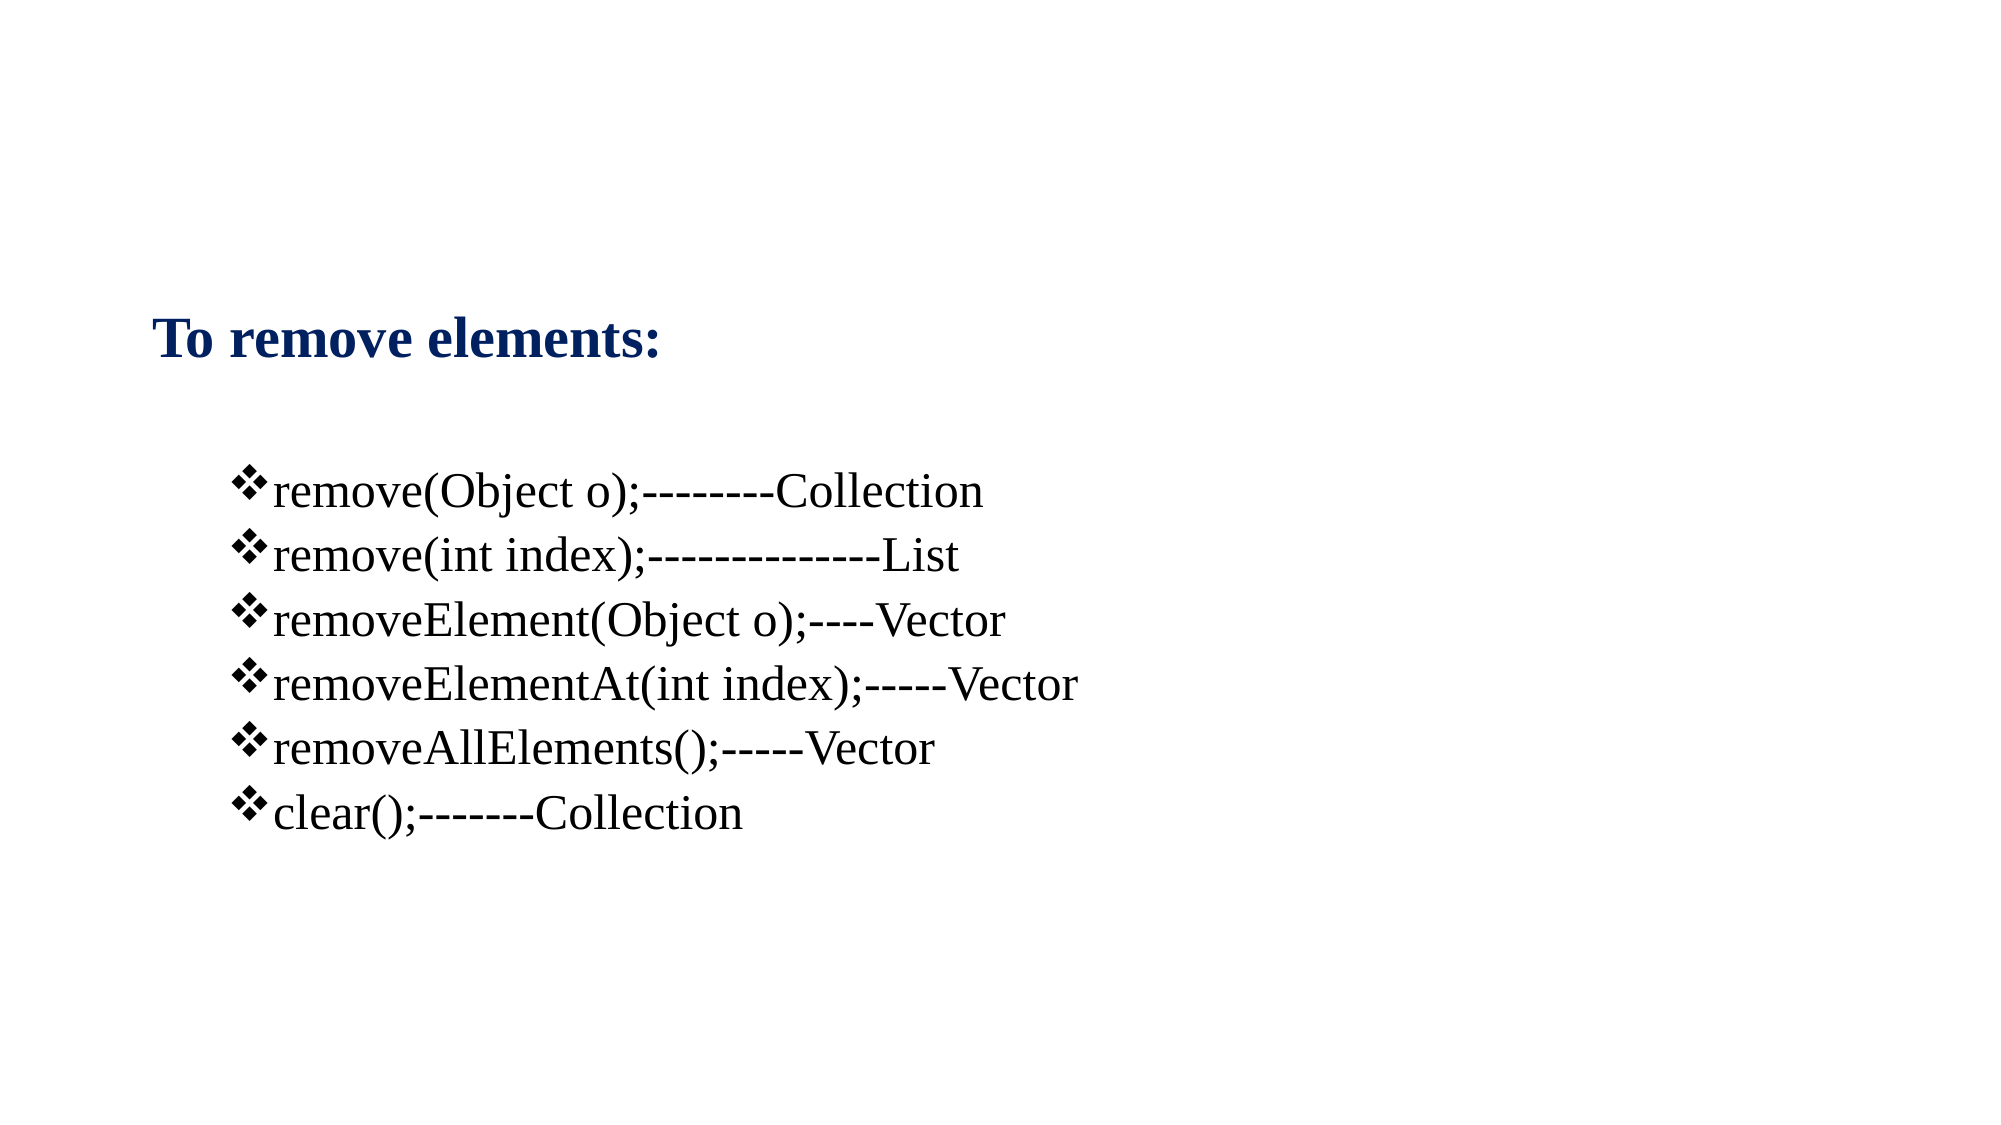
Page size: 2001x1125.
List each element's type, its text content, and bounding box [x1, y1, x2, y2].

list To remove elements: remove(Object o);--------Collection remove(int index);--------------List removeElement(Object o);----Vector removeElementAt(int index);-----Vector removeAllElements();-----Vector clear();-------Collection [137, 299, 1863, 1014]
